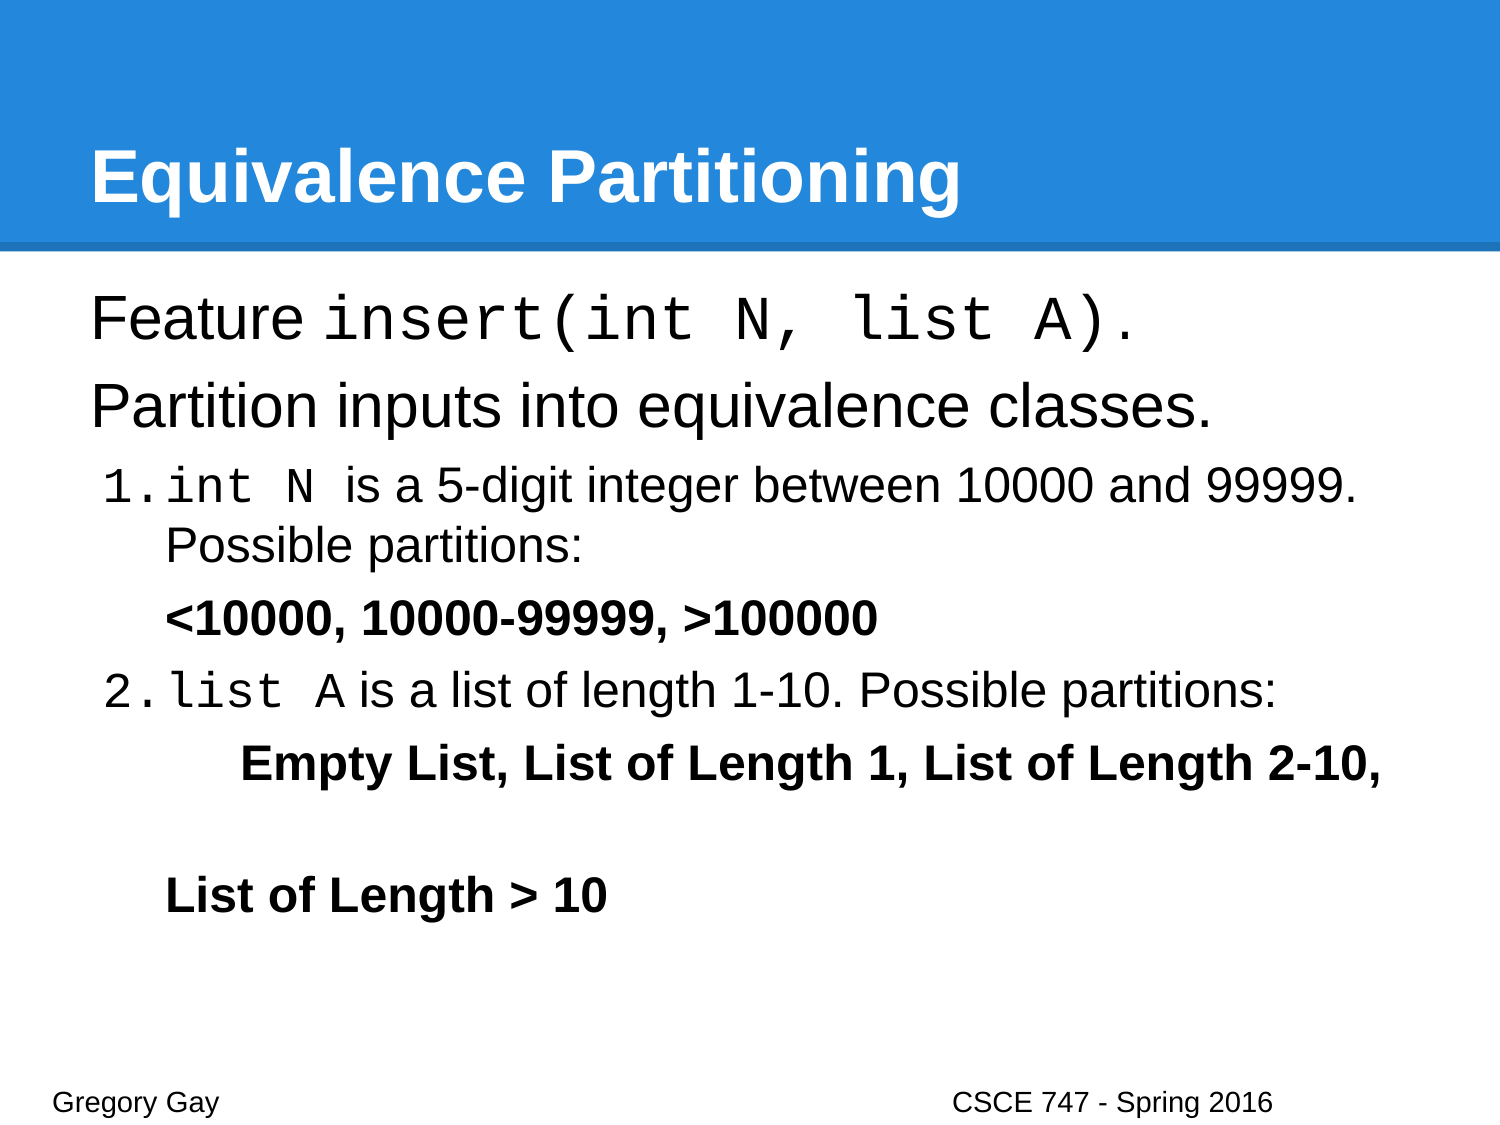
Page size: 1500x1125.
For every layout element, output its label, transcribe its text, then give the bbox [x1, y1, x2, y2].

text_box Gregory Gay CSCE 747 - Spring 2016 40 [37, 1068, 1463, 1114]
list Feature insert(int N, list A). Partition inputs into equivalence classes. int N is a 5-digit integer between 10000 and 99999. Possible partitions: <10000, 10000-99999, >100000 list A is a list of length 1-10. Possible partitions: Empty List, List of Length 1, List of Length 2-10, List of Length > 10 [75, 262, 1425, 1068]
title Equivalence Partitioning [75, 45, 1425, 233]
